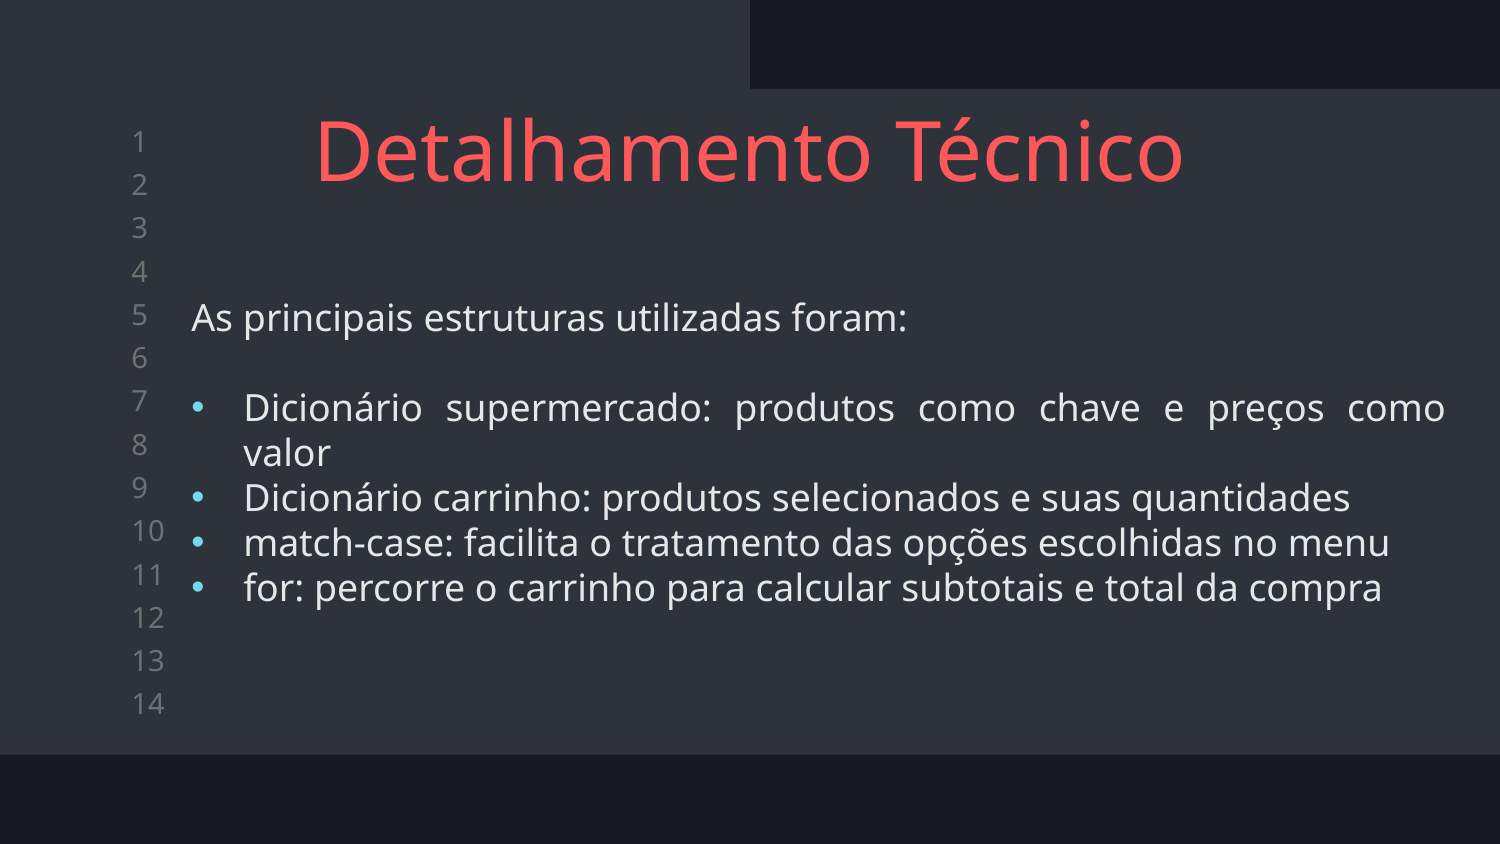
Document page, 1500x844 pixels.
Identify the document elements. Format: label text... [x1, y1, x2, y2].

title Detalhamento Técnico [134, 57, 1367, 239]
text_box As principais estruturas utilizadas foram: Dicionário supermercado: produtos como chave e preços como valor Dicionário carrinho: produtos selecionados e suas quantidades match-case: facilita o tratamento das opções escolhidas no menu for: percorre o carrinho para calcular subtotais e total da compra [153, 286, 1462, 662]
